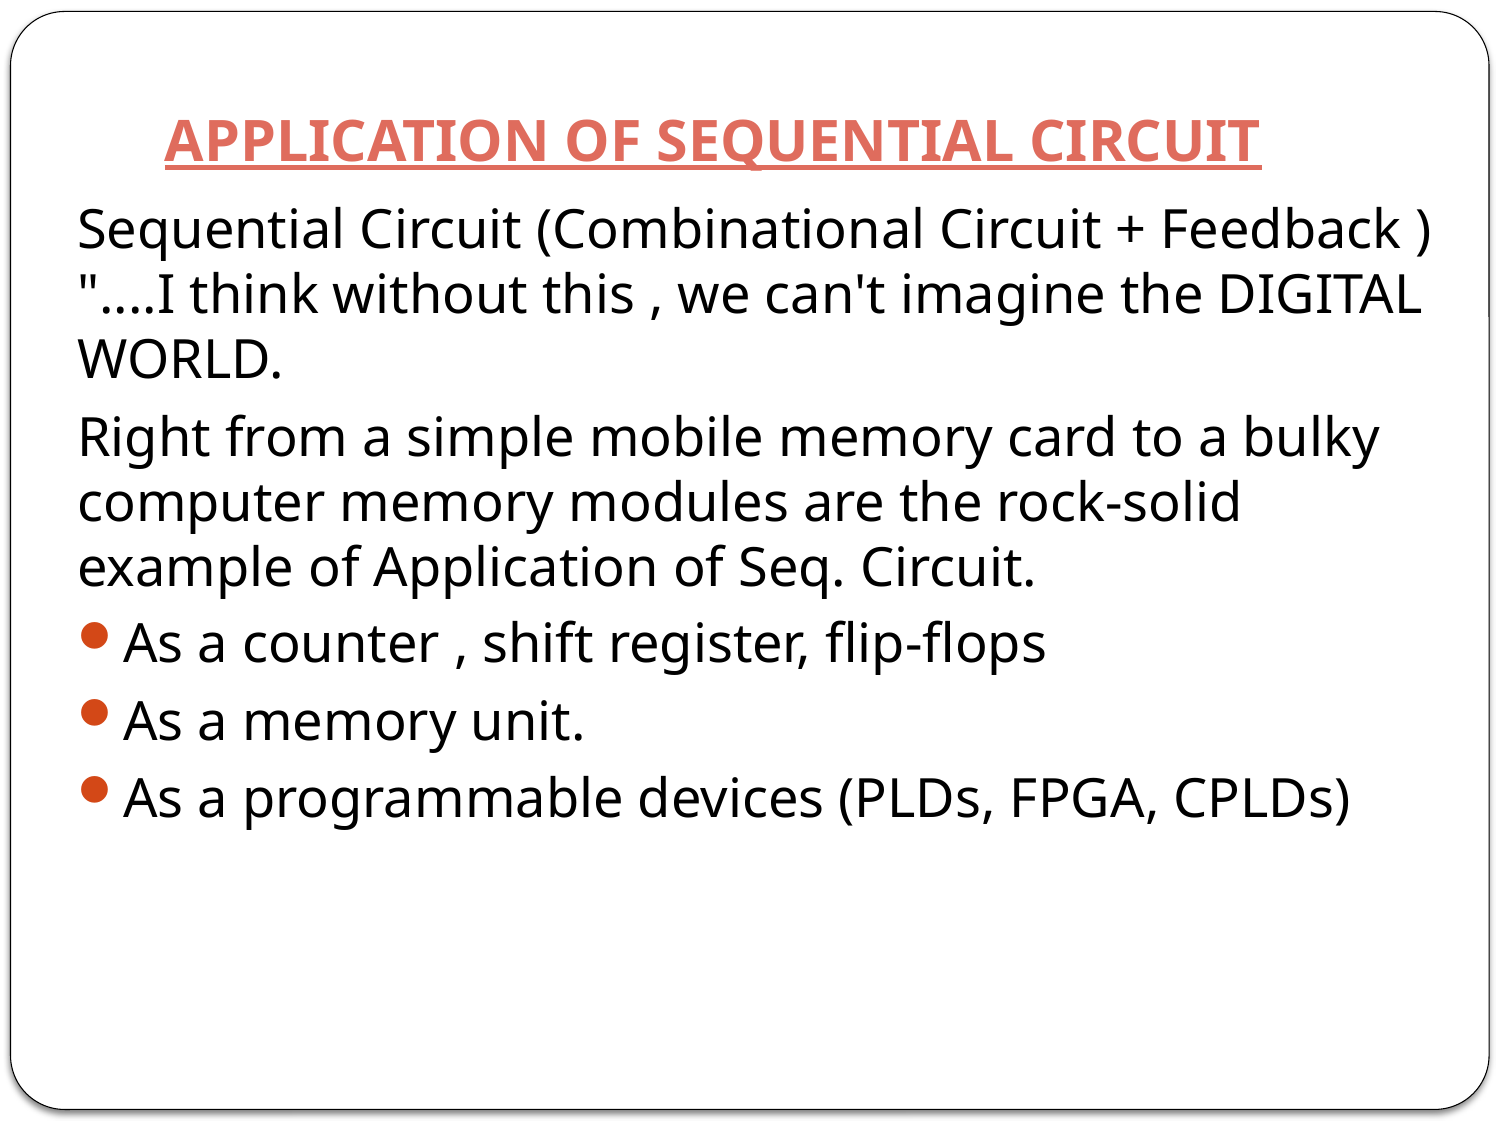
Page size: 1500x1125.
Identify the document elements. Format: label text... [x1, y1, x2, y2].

list Sequential Circuit (Combinational Circuit + Feedback ) "....I think without this , we can't imagine the DIGITAL WORLD. Right from a simple mobile memory card to a bulky computer memory modules are the rock-solid example of Application of Seq. Circuit. As a counter , shift register, flip-flops As a memory unit. As a programmable devices (PLDs, FPGA, CPLDs) [62, 187, 1463, 1063]
title APPLICATION OF SEQUENTIAL CIRCUIT [150, 45, 1425, 187]
